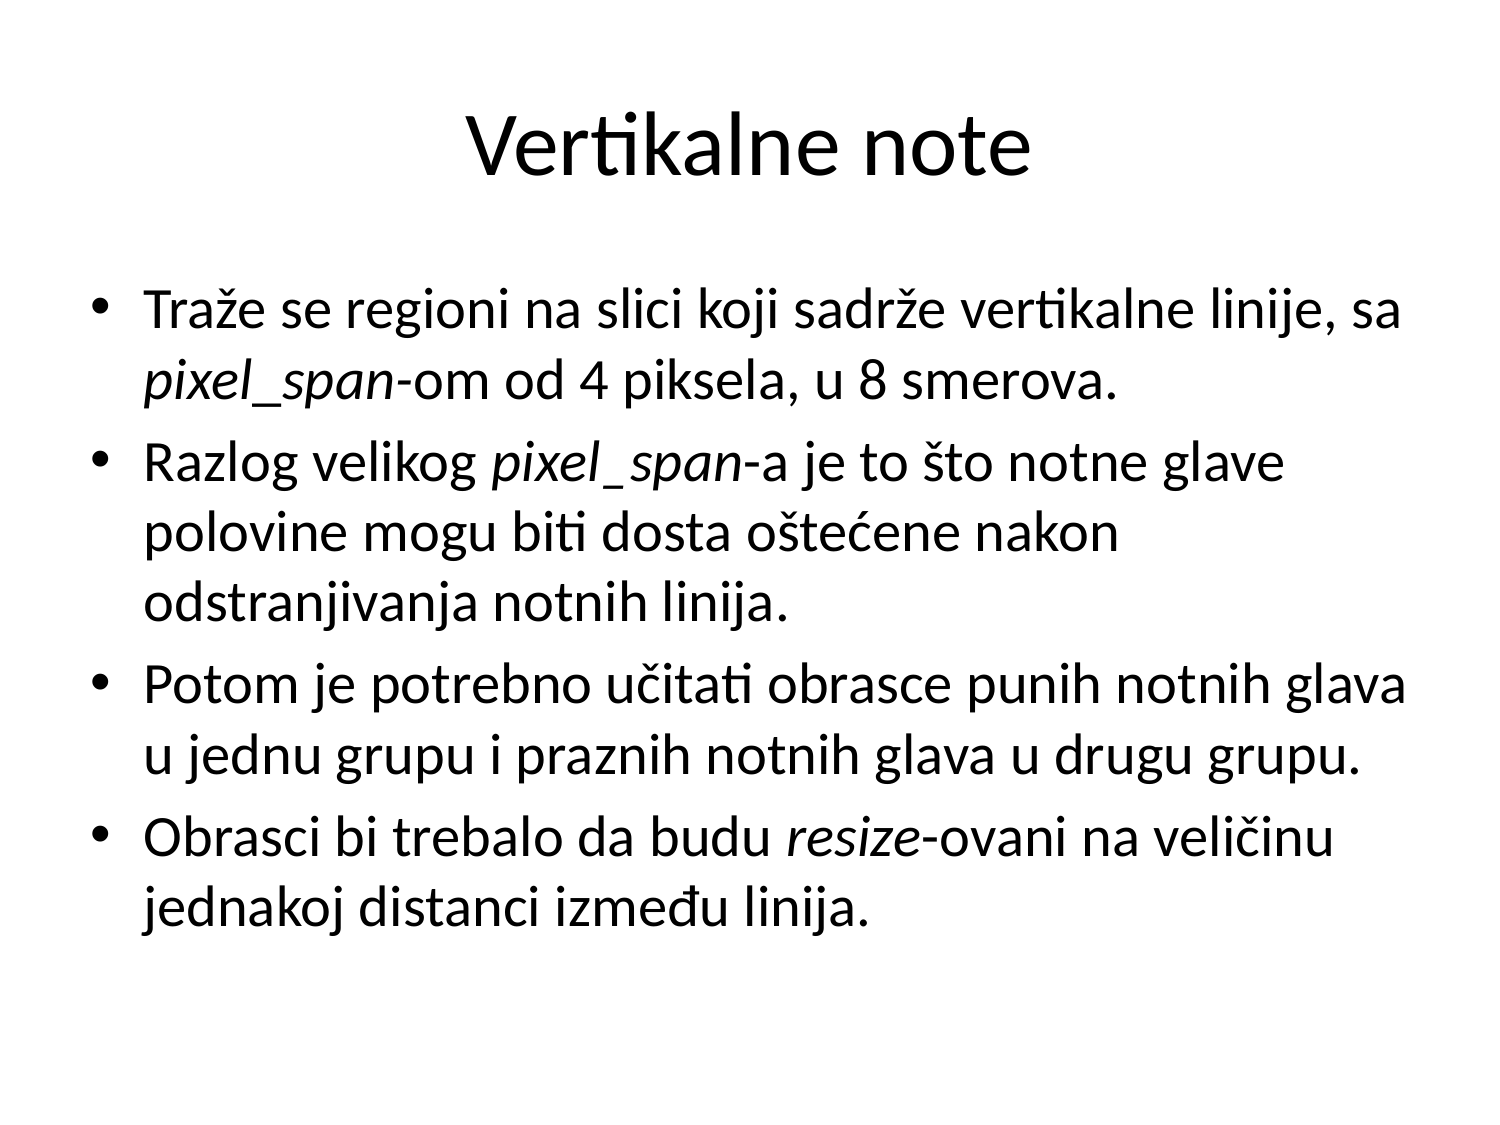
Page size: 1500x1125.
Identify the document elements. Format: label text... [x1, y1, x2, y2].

title Vertikalne note [75, 45, 1425, 233]
list Traže se regioni na slici koji sadrže vertikalne linije, sa pixel_span-om od 4 piksela, u 8 smerova. Razlog velikog pixel_span-a je to što notne glave polovine mogu biti dosta oštećene nakon odstranjivanja notnih linija. Potom je potrebno učitati obrasce punih notnih glava u jednu grupu i praznih notnih glava u drugu grupu. Obrasci bi trebalo da budu resize-ovani na veličinu jednakoj distanci između linija. [75, 262, 1425, 1005]
